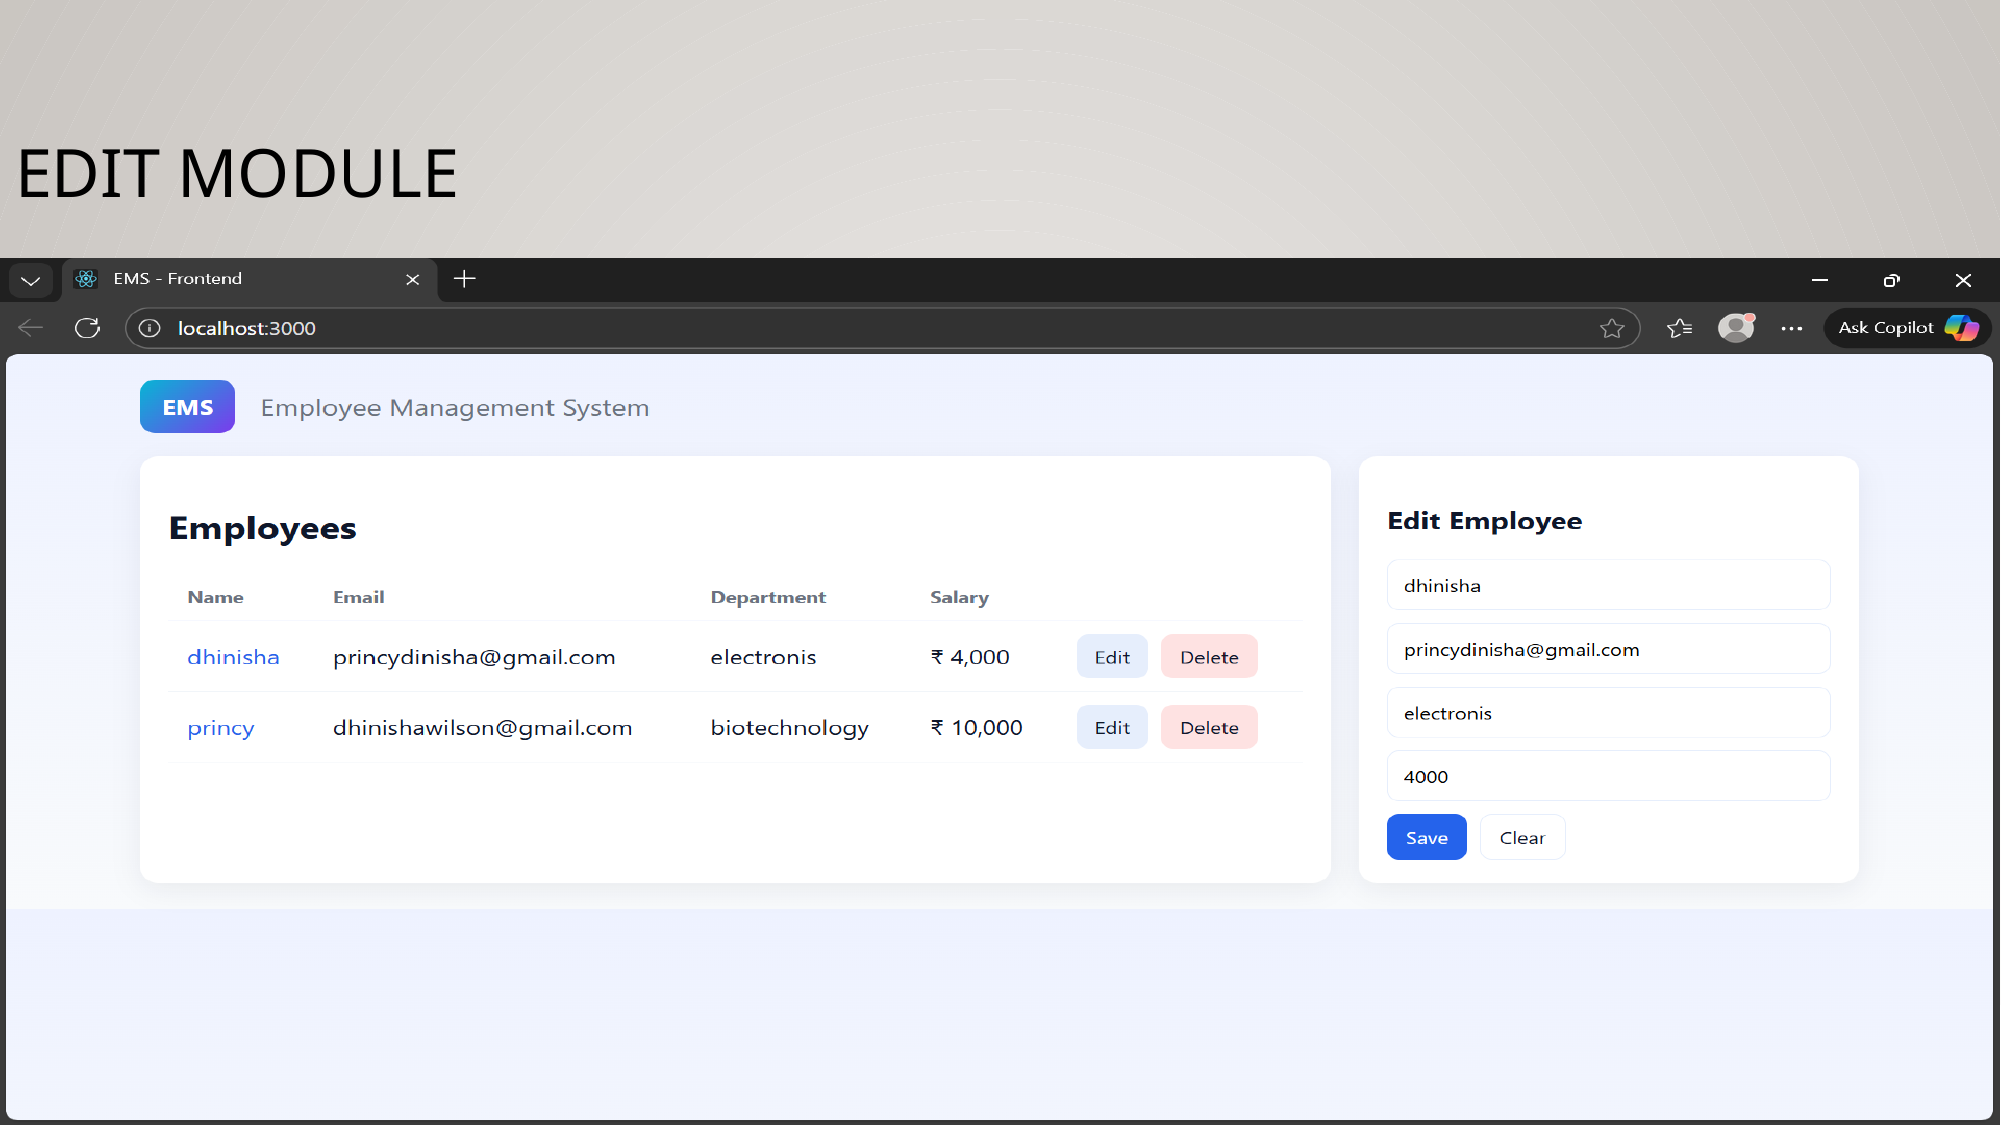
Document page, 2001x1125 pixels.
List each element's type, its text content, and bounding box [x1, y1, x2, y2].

title Edit module [0, 132, 717, 257]
picture [0, 258, 2000, 1125]
